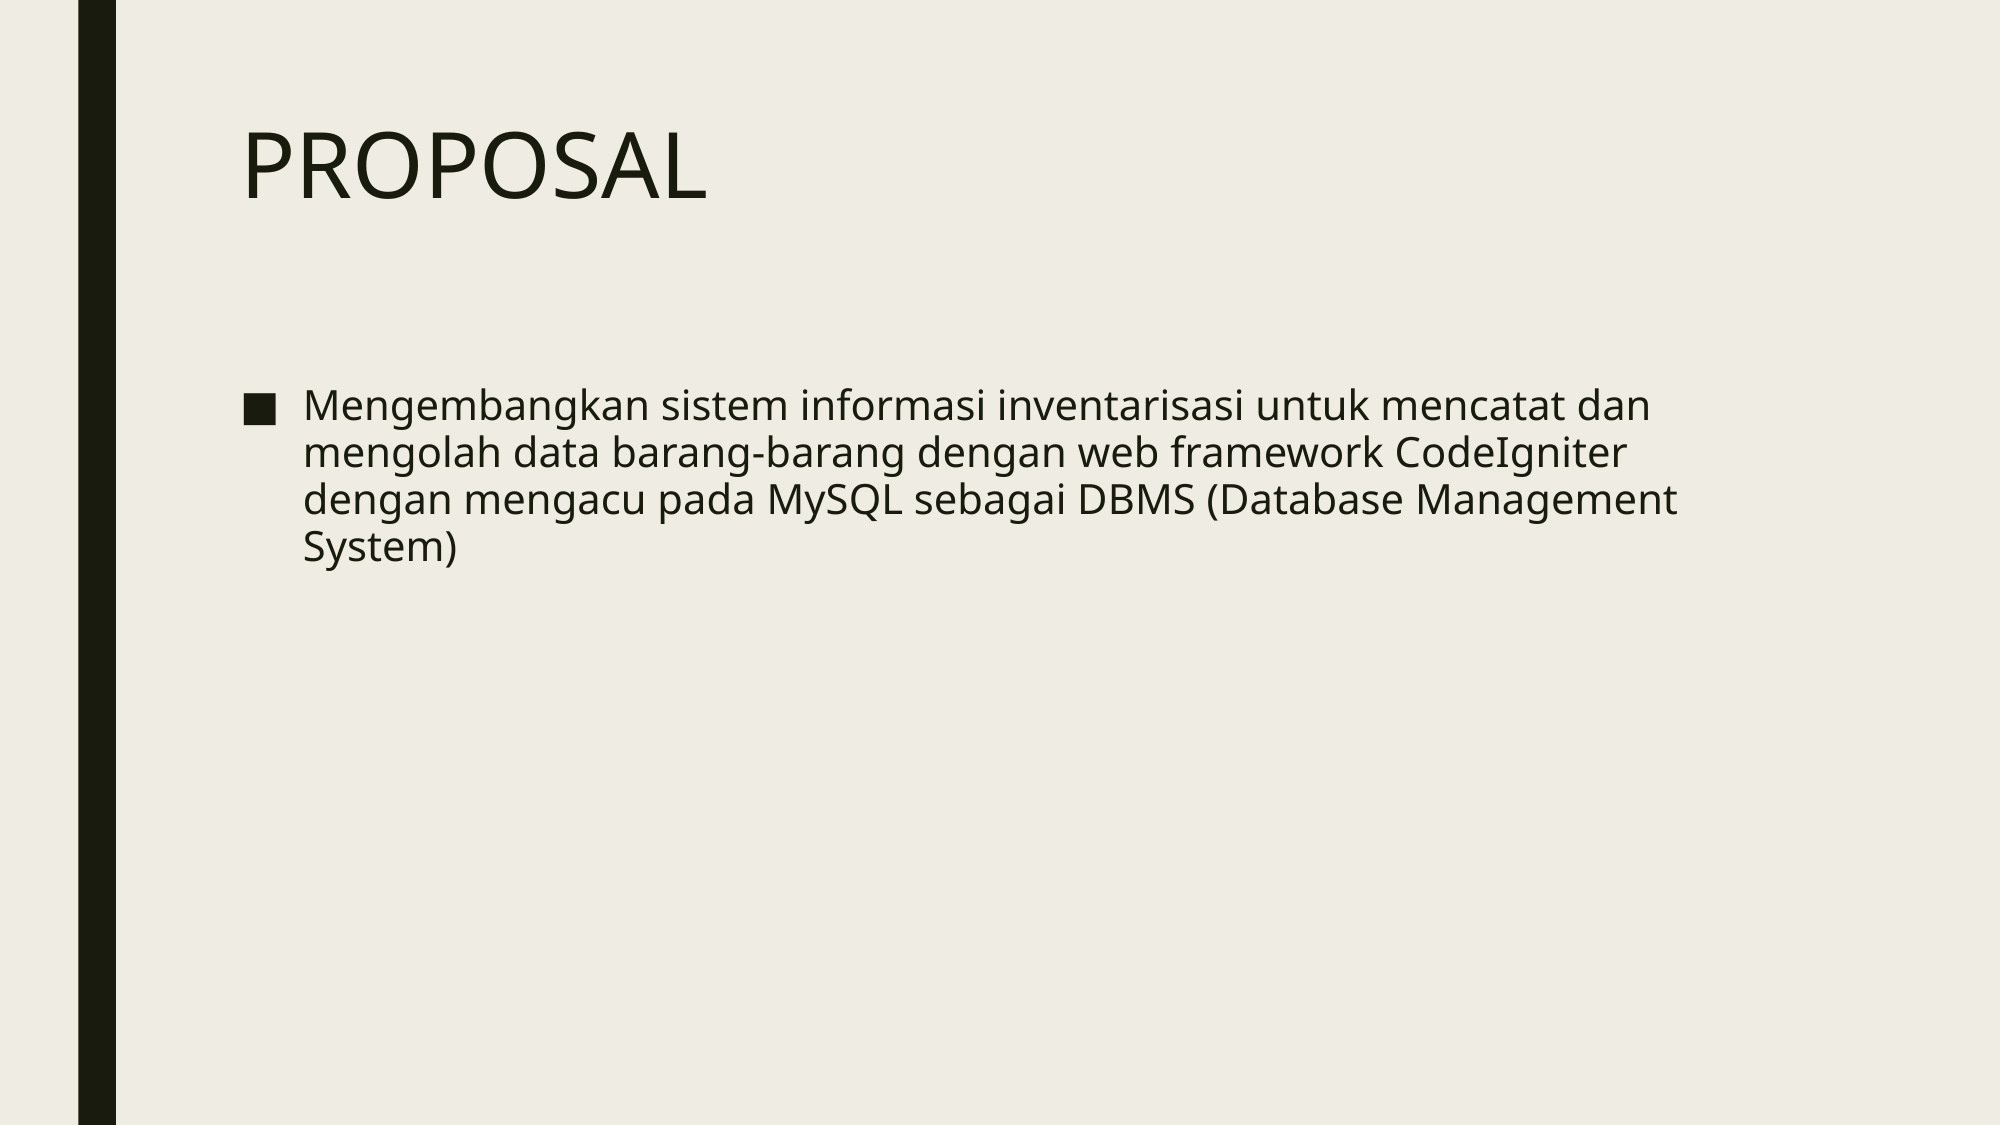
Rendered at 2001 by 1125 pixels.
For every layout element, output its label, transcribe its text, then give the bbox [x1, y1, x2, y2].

list Mengembangkan sistem informasi inventarisasi untuk mencatat dan mengolah data barang-barang dengan web framework CodeIgniter dengan mengacu pada MySQL sebagai DBMS (Database Management System) [225, 375, 1800, 963]
title PROPOSAL [225, 112, 1800, 357]
